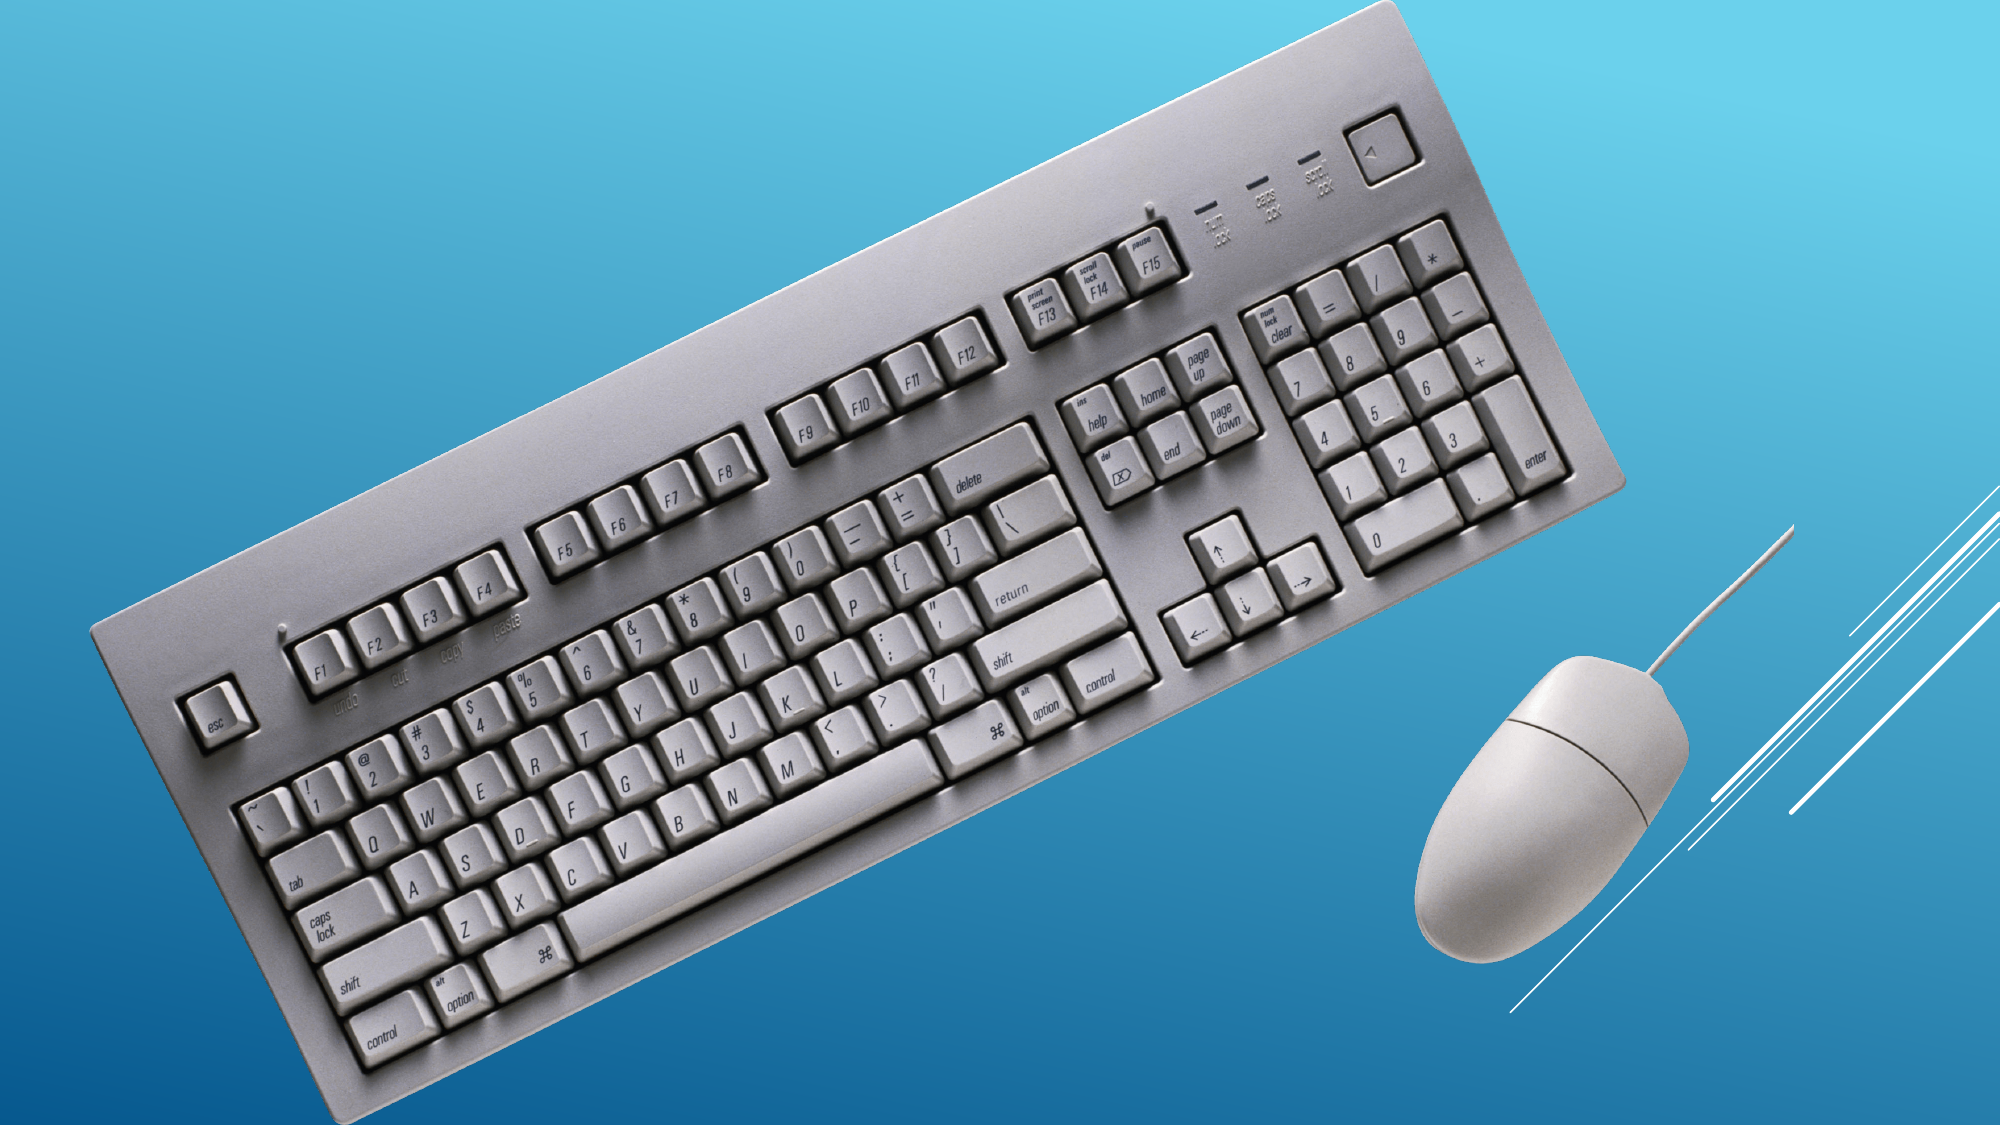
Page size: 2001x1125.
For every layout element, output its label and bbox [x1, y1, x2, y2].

picture [89, 0, 1795, 1125]
